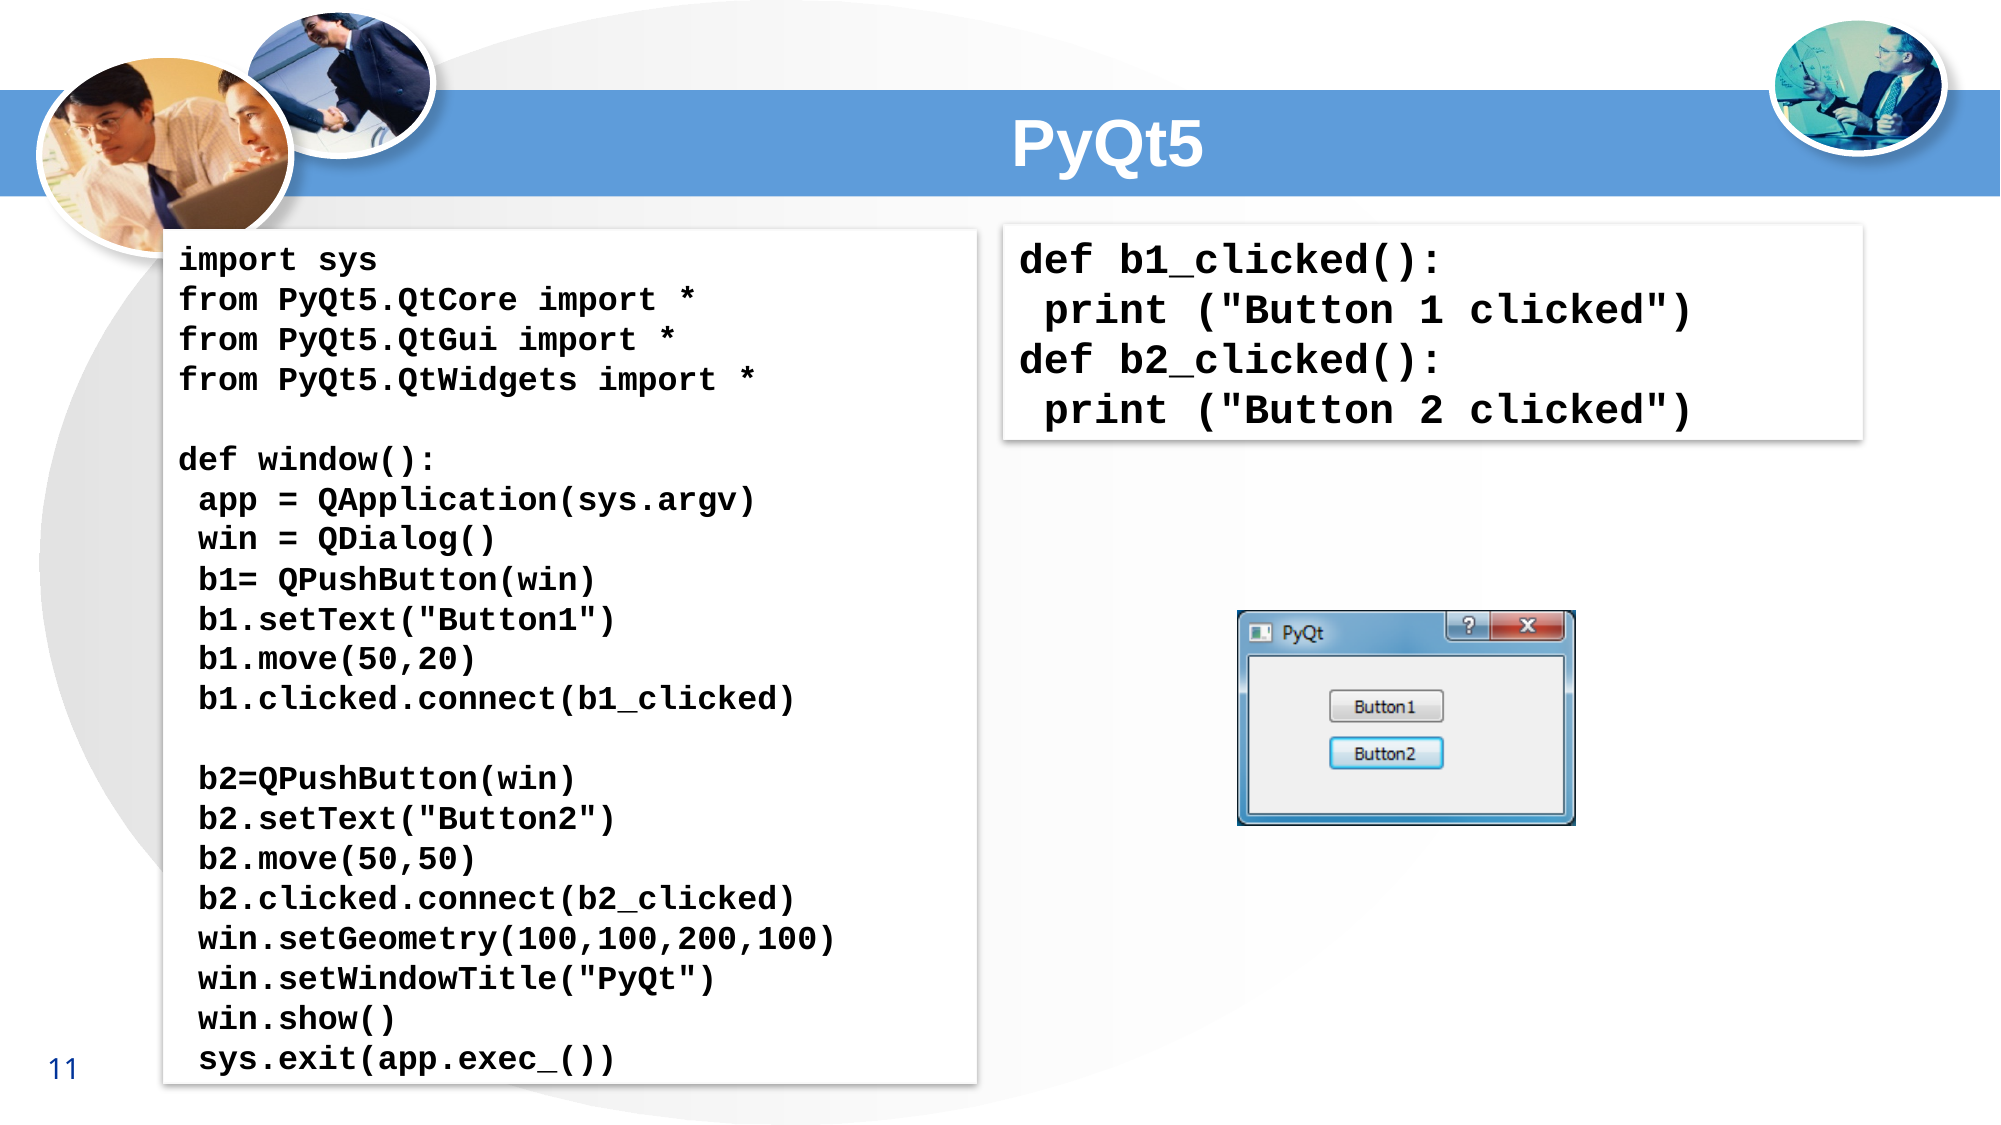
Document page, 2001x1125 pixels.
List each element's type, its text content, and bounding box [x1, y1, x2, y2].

picture [248, 13, 430, 152]
picture [1237, 610, 1576, 827]
slide_number 11 [31, 1042, 385, 1103]
picture [1775, 21, 1941, 150]
picture [43, 58, 288, 252]
title PyQt5 [450, 99, 1767, 180]
text_box import sys from PyQt5.QtCore import * from PyQt5.QtGui import * from PyQt5.QtWidgets import * def window(): app = QApplication(sys.argv) win = QDialog() b1= QPushButton(win) b1.setText("Button1") b1.move(50,20) b1.clicked.connect(b1_clicked) b2=QPushButton(win) b2.setText("Button2") b2.move(50,50) b2.clicked.connect(b2_clicked) win.setGeometry(100,100,200,100) win.setWindowTitle("PyQt") win.show() sys.exit(app.exec_()) [163, 229, 977, 1084]
text_box def b1_clicked(): print ("Button 1 clicked") def b2_clicked(): print ("Button 2 clicked") [1003, 224, 1863, 440]
